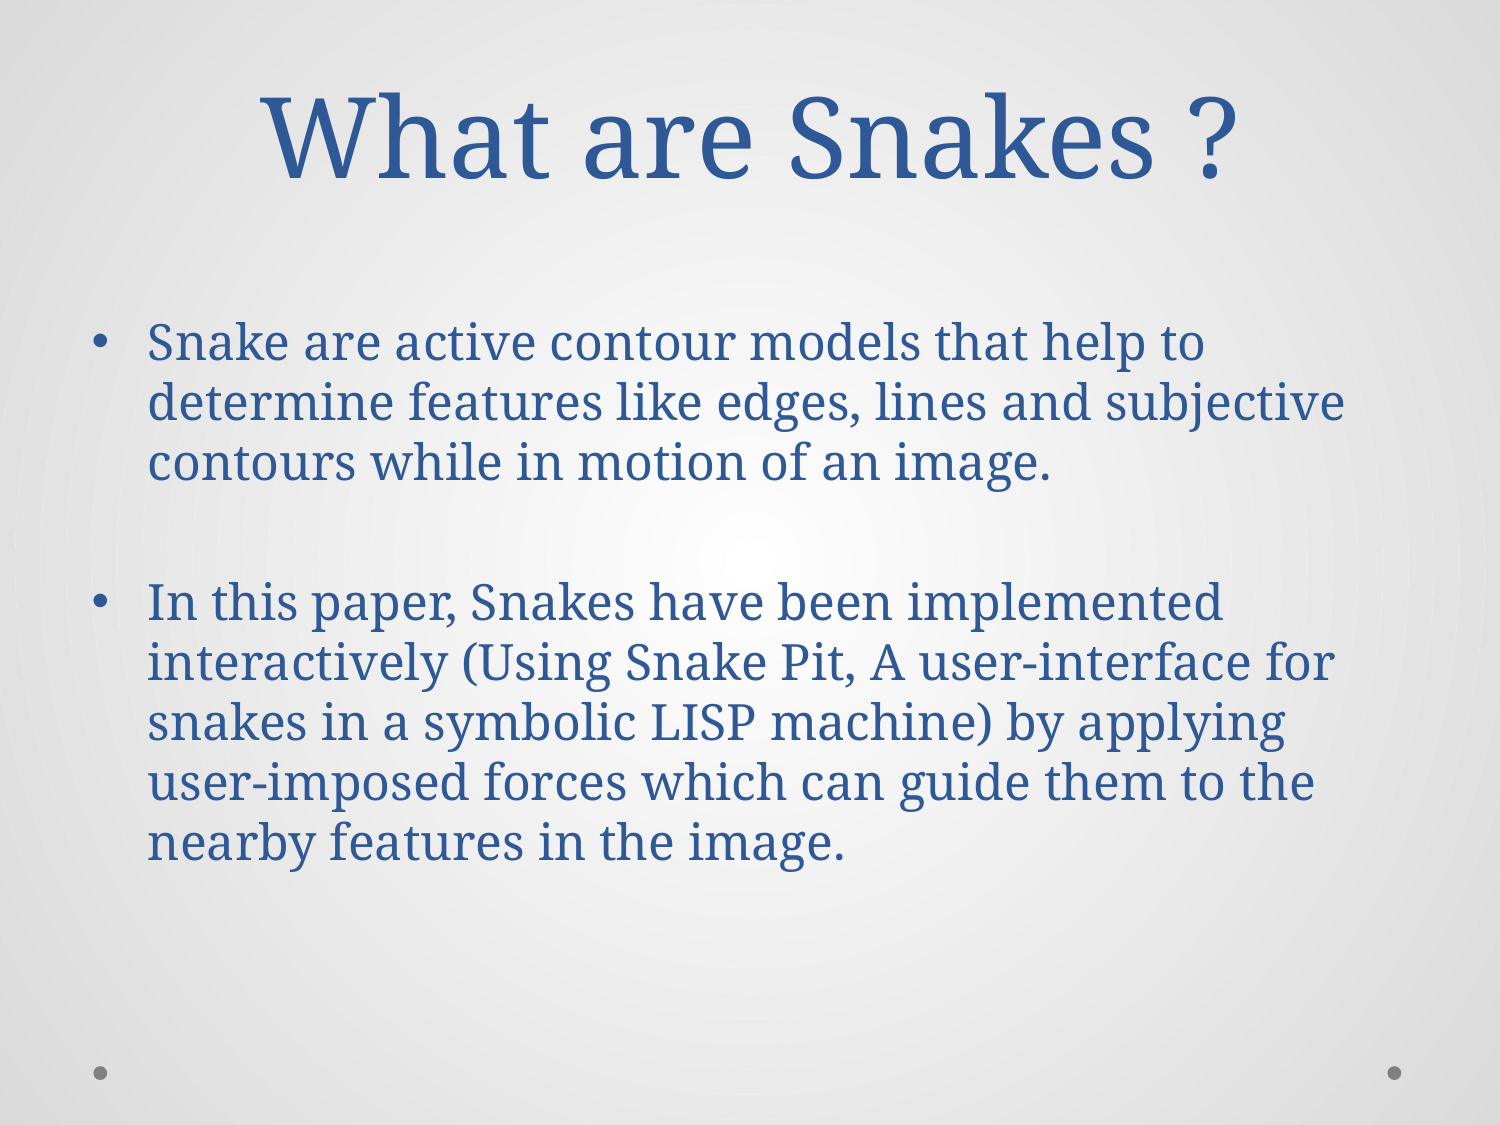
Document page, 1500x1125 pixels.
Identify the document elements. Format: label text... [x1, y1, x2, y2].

title What are Snakes ? [75, 0, 1425, 209]
list Snake are active contour models that help to determine features like edges, lines and subjective contours while in motion of an image. In this paper, Snakes have been implemented interactively (Using Snake Pit, A user-interface for snakes in a symbolic LISP machine) by applying user-imposed forces which can guide them to the nearby features in the image. [76, 302, 1427, 1046]
